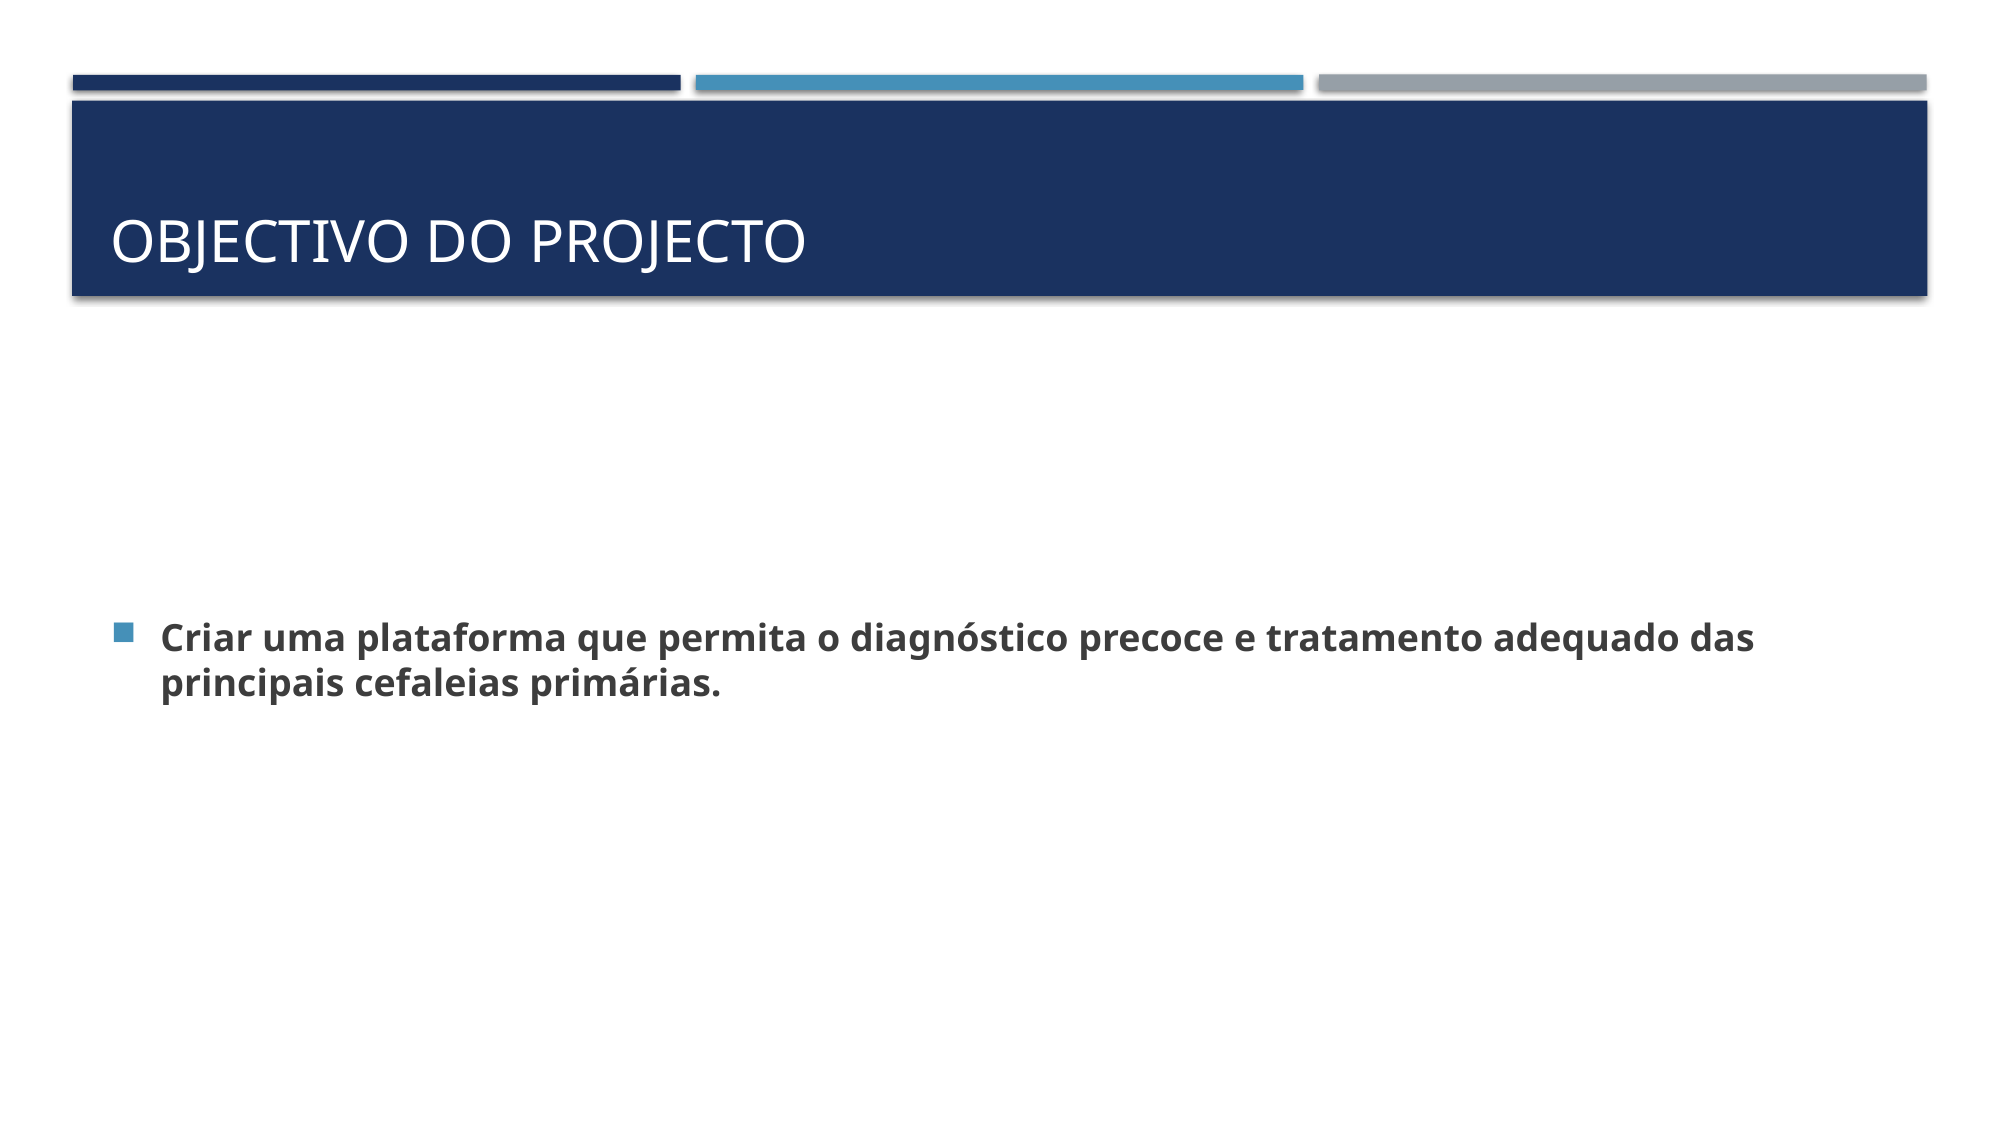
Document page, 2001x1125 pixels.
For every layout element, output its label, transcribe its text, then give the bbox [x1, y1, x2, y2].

title Objectivo do projecto [95, 115, 1905, 282]
list Criar uma plataforma que permita o diagnóstico precoce e tratamento adequado das principais cefaleias primárias. [95, 357, 1905, 962]
